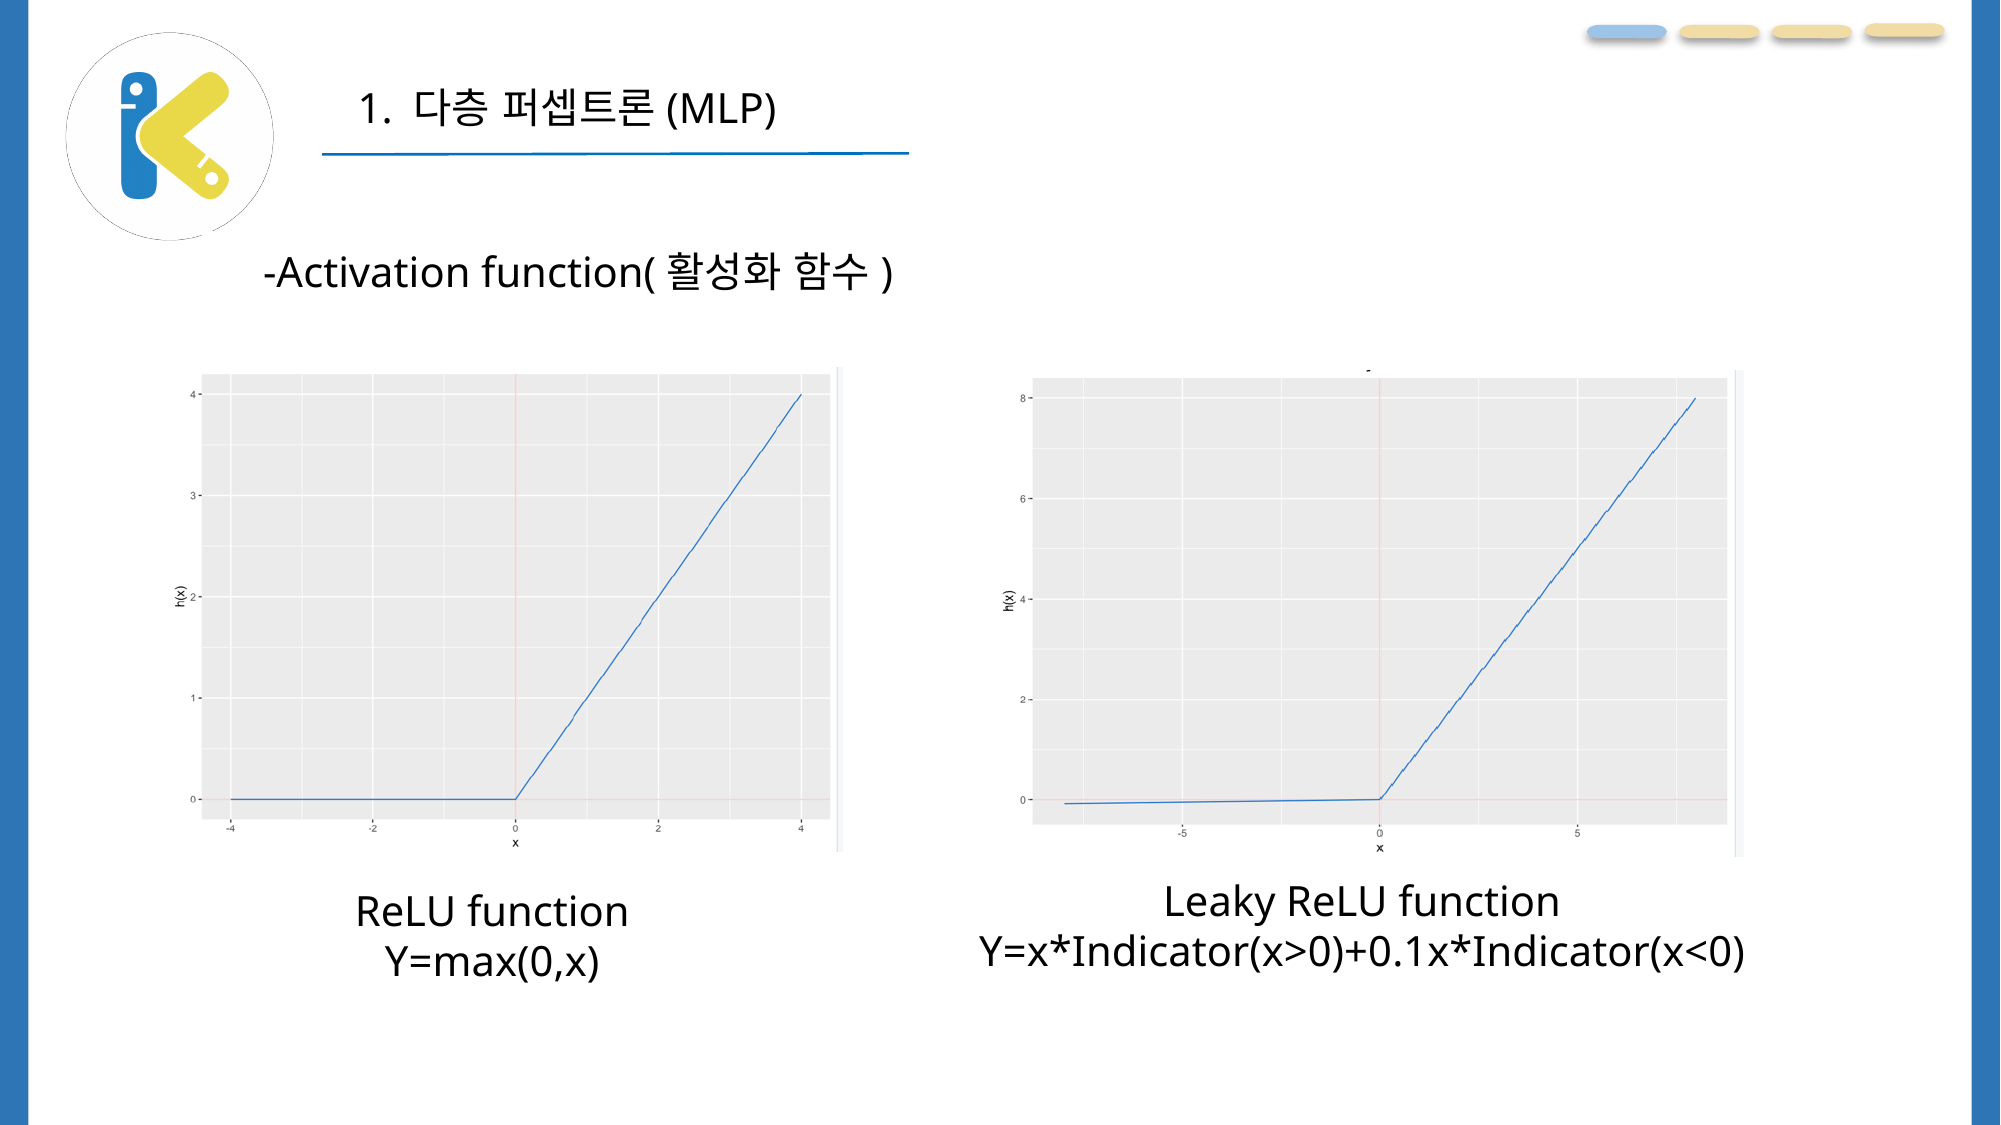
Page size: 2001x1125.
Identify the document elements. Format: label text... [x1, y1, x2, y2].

text_box [0, 0, 29, 1125]
text_box [1770, 23, 1854, 40]
text_box -Activation function(활성화 함수) [202, 231, 954, 311]
picture [999, 370, 1744, 857]
picture [170, 367, 844, 852]
text_box [1863, 22, 1946, 38]
text_box ReLU function Y=max(0,x) [116, 895, 868, 975]
text_box [1585, 23, 1669, 40]
text_box [1678, 23, 1761, 40]
text_box 1. 다층 퍼셉트론(MLP) [312, 76, 822, 139]
picture [55, 23, 284, 252]
text_box Leaky ReLU function Y=x*Indicator(x>0)+0.1x*Indicator(x<0) [954, 885, 1771, 965]
text_box [1971, 0, 2000, 1125]
